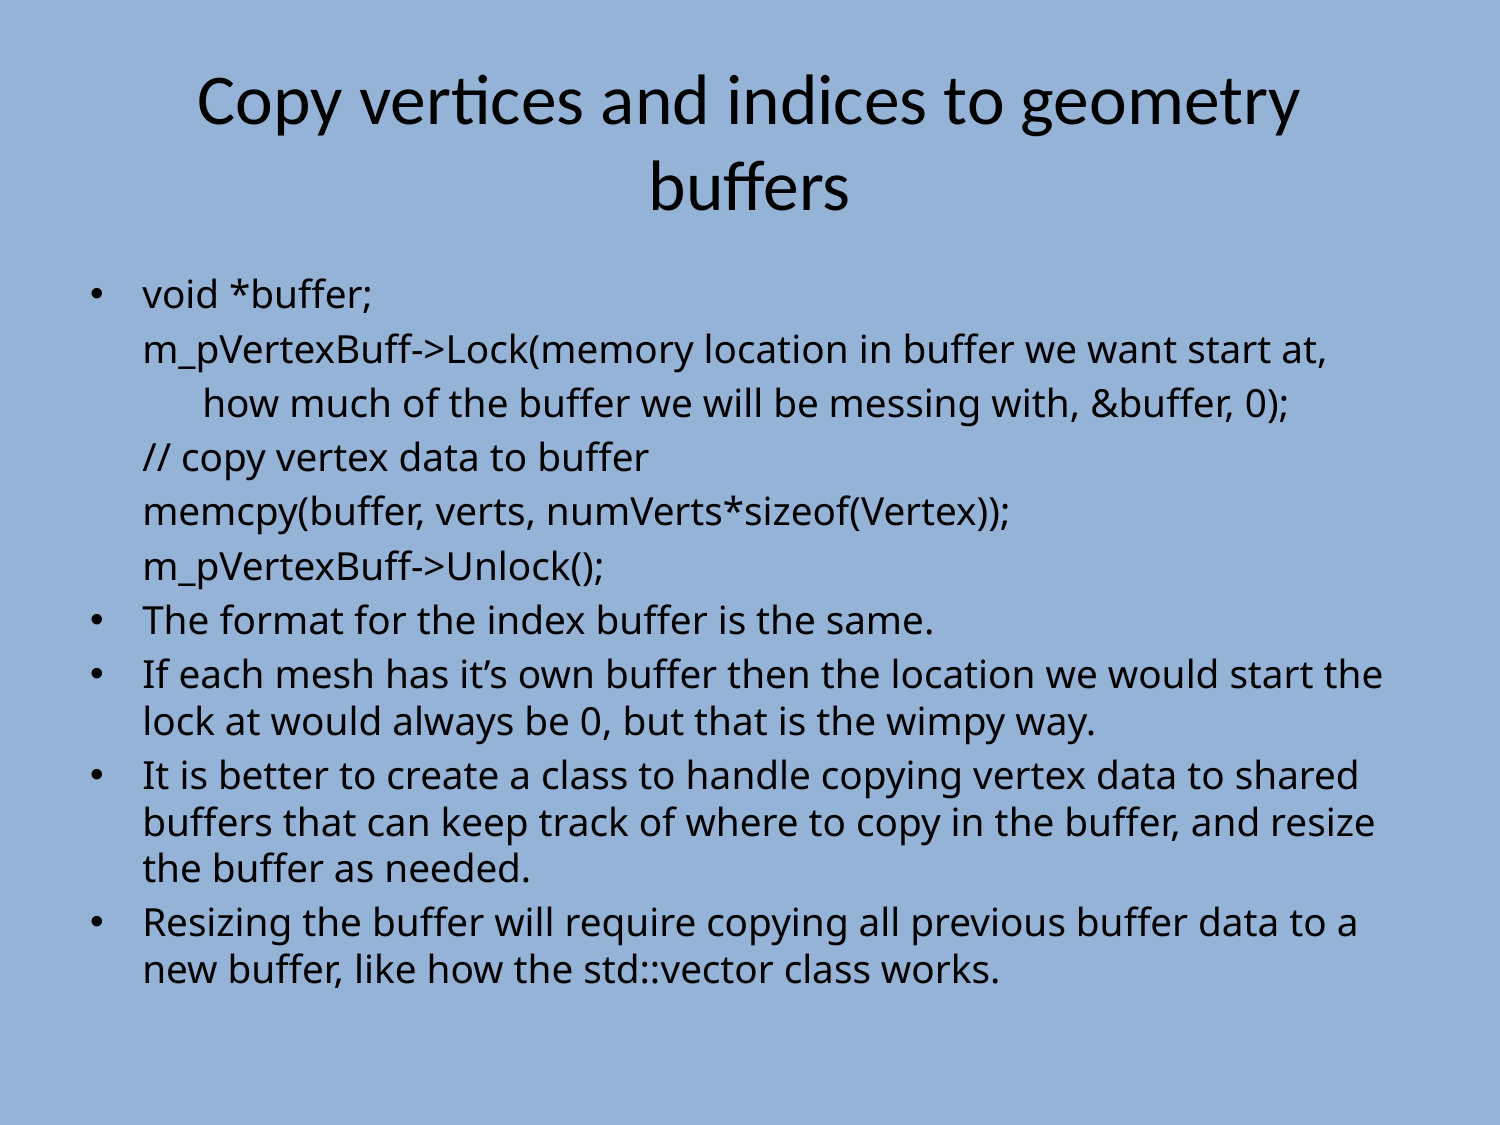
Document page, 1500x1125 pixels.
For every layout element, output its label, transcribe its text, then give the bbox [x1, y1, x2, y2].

title Copy vertices and indices to geometry buffers [75, 45, 1425, 233]
list void *buffer; m_pVertexBuff->Lock(memory location in buffer we want start at, how much of the buffer we will be messing with, &buffer, 0); // copy vertex data to buffer memcpy(buffer, verts, numVerts*sizeof(Vertex)); m_pVertexBuff->Unlock(); The format for the index buffer is the same. If each mesh has it’s own buffer then the location we would start the lock at would always be 0, but that is the wimpy way. It is better to create a class to handle copying vertex data to shared buffers that can keep track of where to copy in the buffer, and resize the buffer as needed. Resizing the buffer will require copying all previous buffer data to a new buffer, like how the std::vector class works. [75, 262, 1425, 1005]
